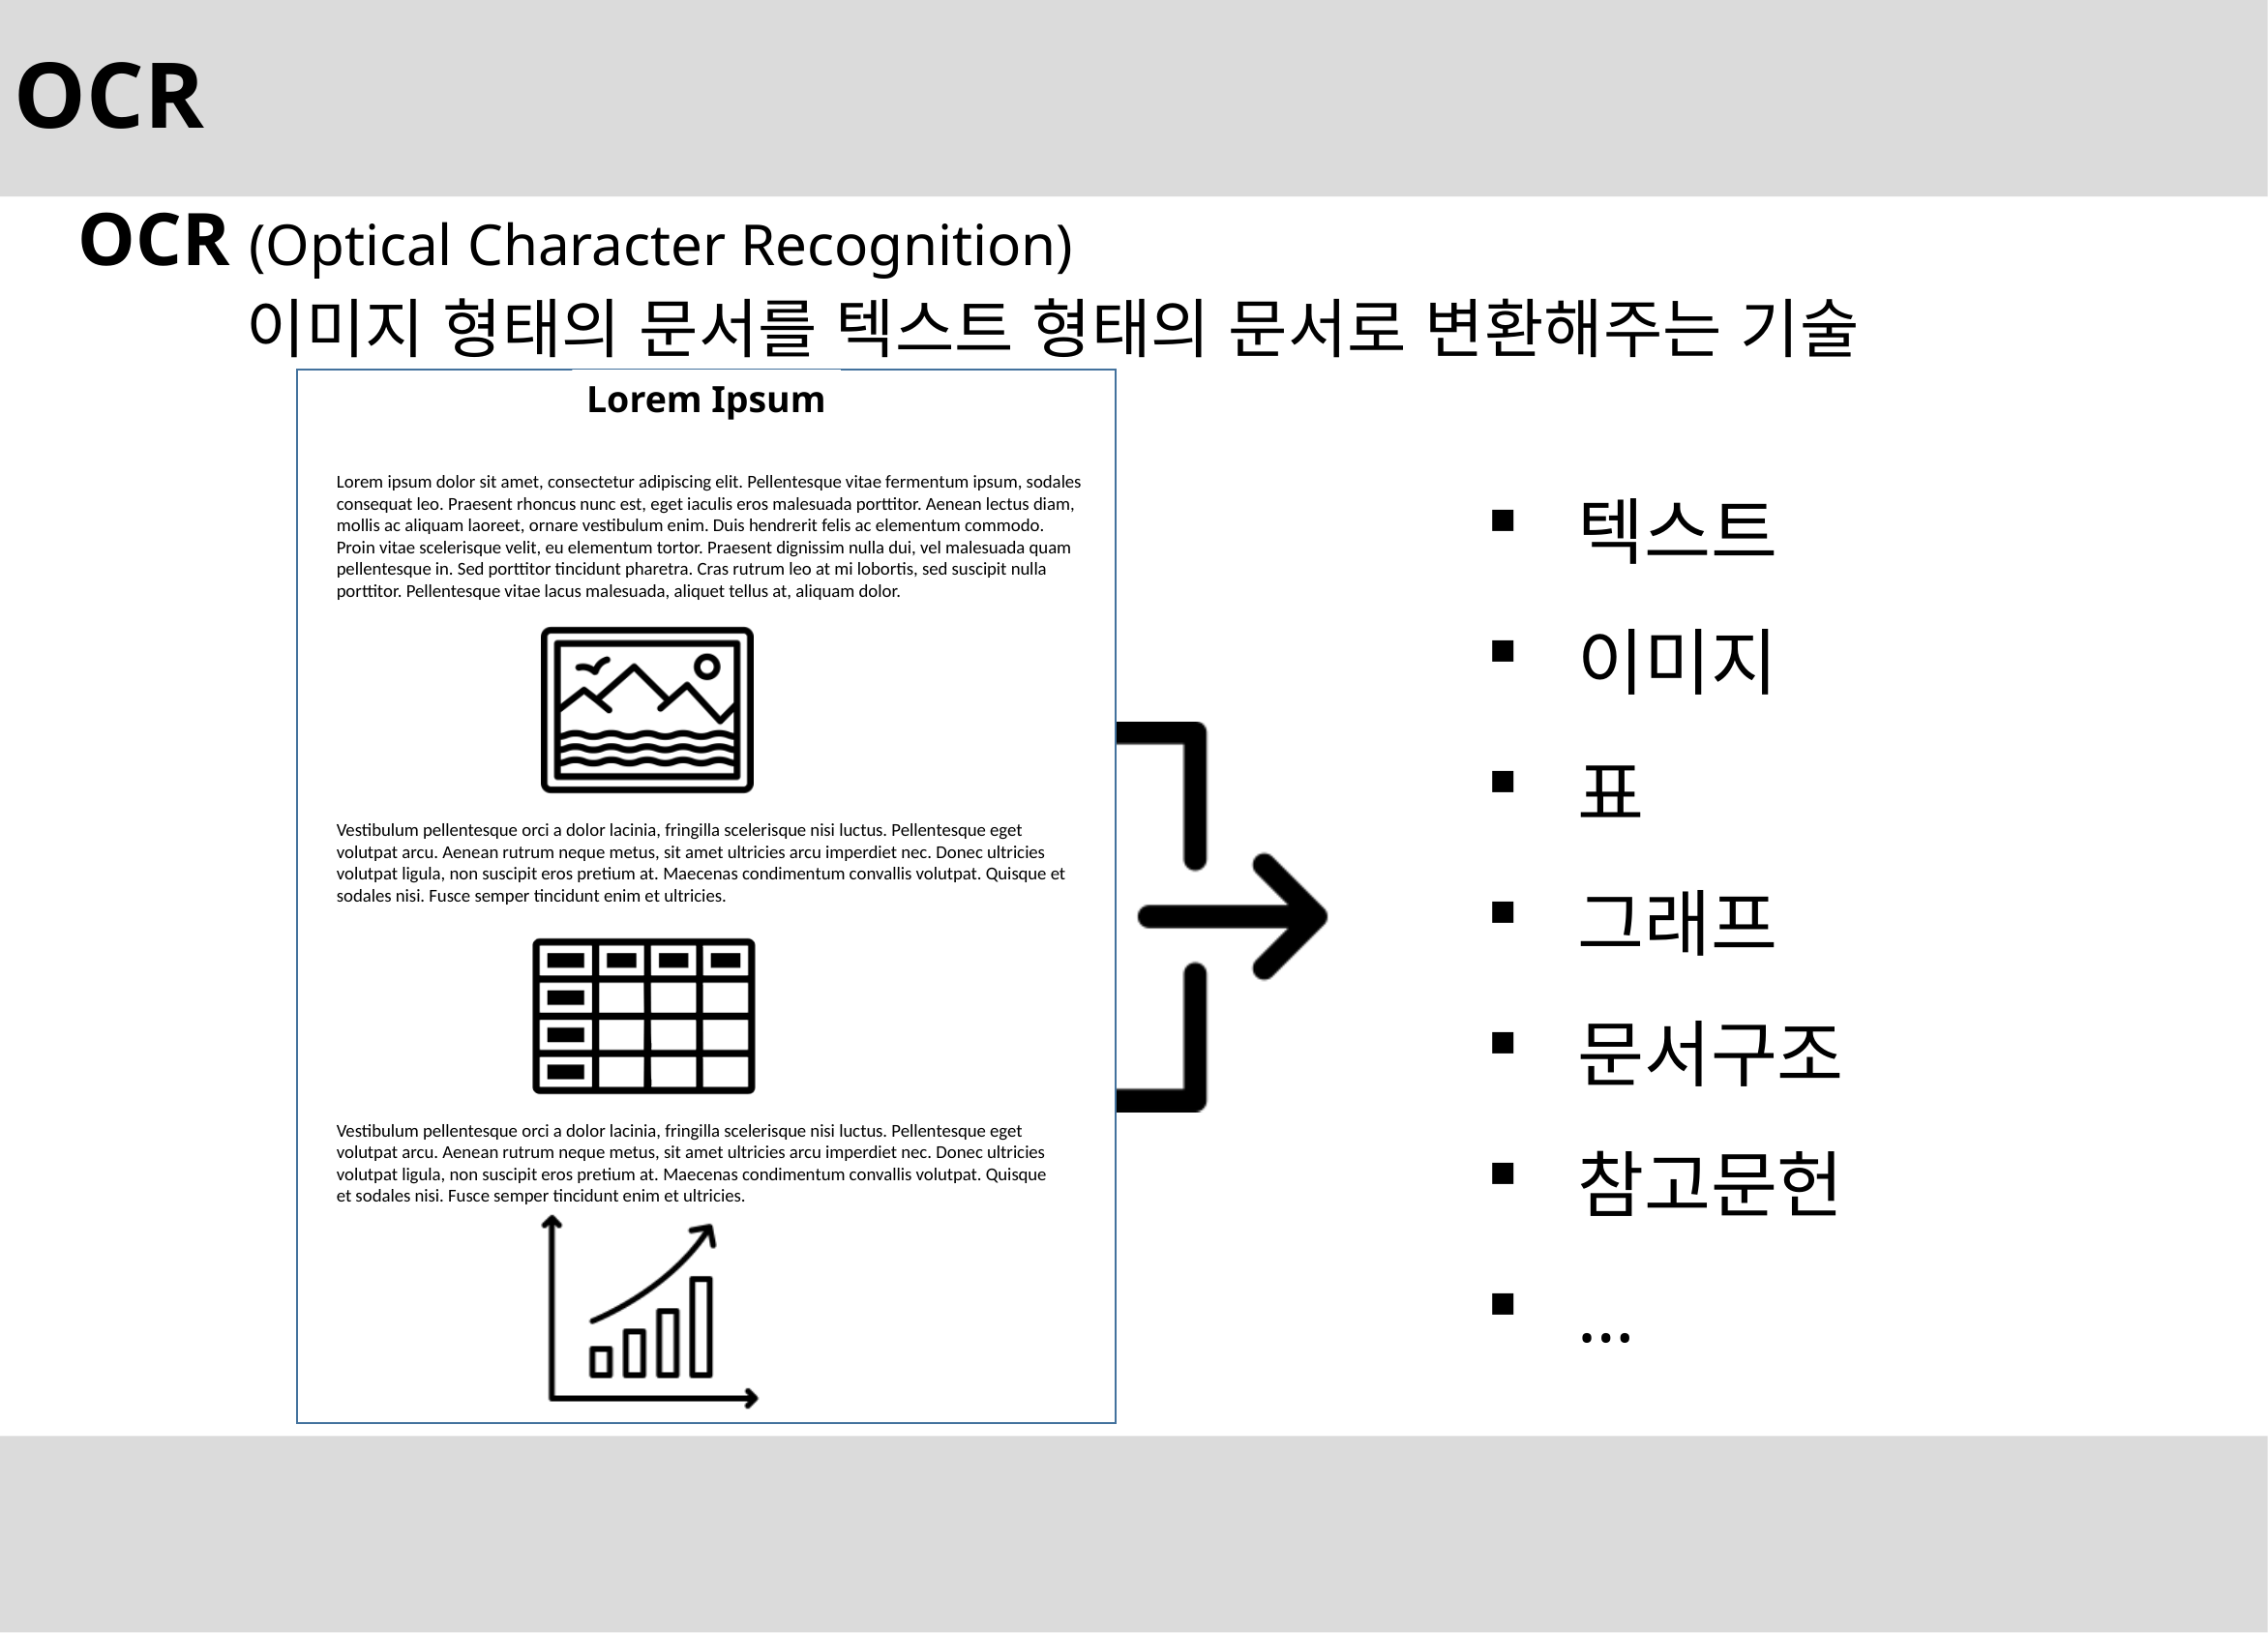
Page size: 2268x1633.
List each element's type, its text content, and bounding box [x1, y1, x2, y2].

picture [505, 1163, 796, 1410]
text_box Lorem Ipsum [572, 374, 841, 419]
text_box OCR [0, 29, 2268, 262]
text_box [296, 374, 1117, 1424]
text_box Vestibulum pellentesque orci a dolor lacinia, fringilla scelerisque nisi luctus. Pellentesque eget volutpat arcu. Aenean rutrum neque metus, sit amet ultricies arcu imperdiet nec. Donec ultricies volutpat ligula, non suscipit eros pretium at. Maecenas condimentum convallis volutpat. Quisque et sodales nisi. Fusce semper tincidunt enim et ultricies. [322, 1112, 1076, 1214]
picture [541, 604, 754, 816]
text_box OCR (Optical Character Recognition) 이미지 형태의 문서를 텍스트 형태의 문서로 변환해주는 기술 [64, 185, 2184, 374]
picture [530, 903, 758, 1130]
text_box 텍스트 이미지 표 그래프 문서구조 참고문헌 … [1472, 434, 2041, 1364]
text_box Lorem ipsum dolor sit amet, consectetur adipiscing elit. Pellentesque vitae fermentum ipsum, sodales consequat leo. Praesent rhoncus nunc est, eget iaculis eros malesuada porttitor. Aenean lectus diam, mollis ac aliquam laoreet, ornare vestibulum enim. Duis hendrerit felis ac elementum commodo. Proin vitae scelerisque velit, eu elementum tortor. Praesent dignissim nulla dui, vel malesuada quam pellentesque in. Sed porttitor tincidunt pharetra. Cras rutrum leo at mi lobortis, sed suscipit nulla porttitor. Pellentesque vitae lacus malesuada, aliquet tellus at, aliquam dolor. Vestibulum pellentesque orci a dolor lacinia, fringilla scelerisque nisi luctus. Pellentesque eget volutpat arcu. Aenean rutrum neque metus, sit amet ultricies arcu imperdiet nec. Donec ultricies volutpat ligula, non suscipit eros pretium at. Maecenas condimentum convallis volutpat. Quisque et sodales nisi. Fusce semper tincidunt enim et ultricies. [322, 419, 1098, 913]
picture [986, 722, 1377, 1113]
